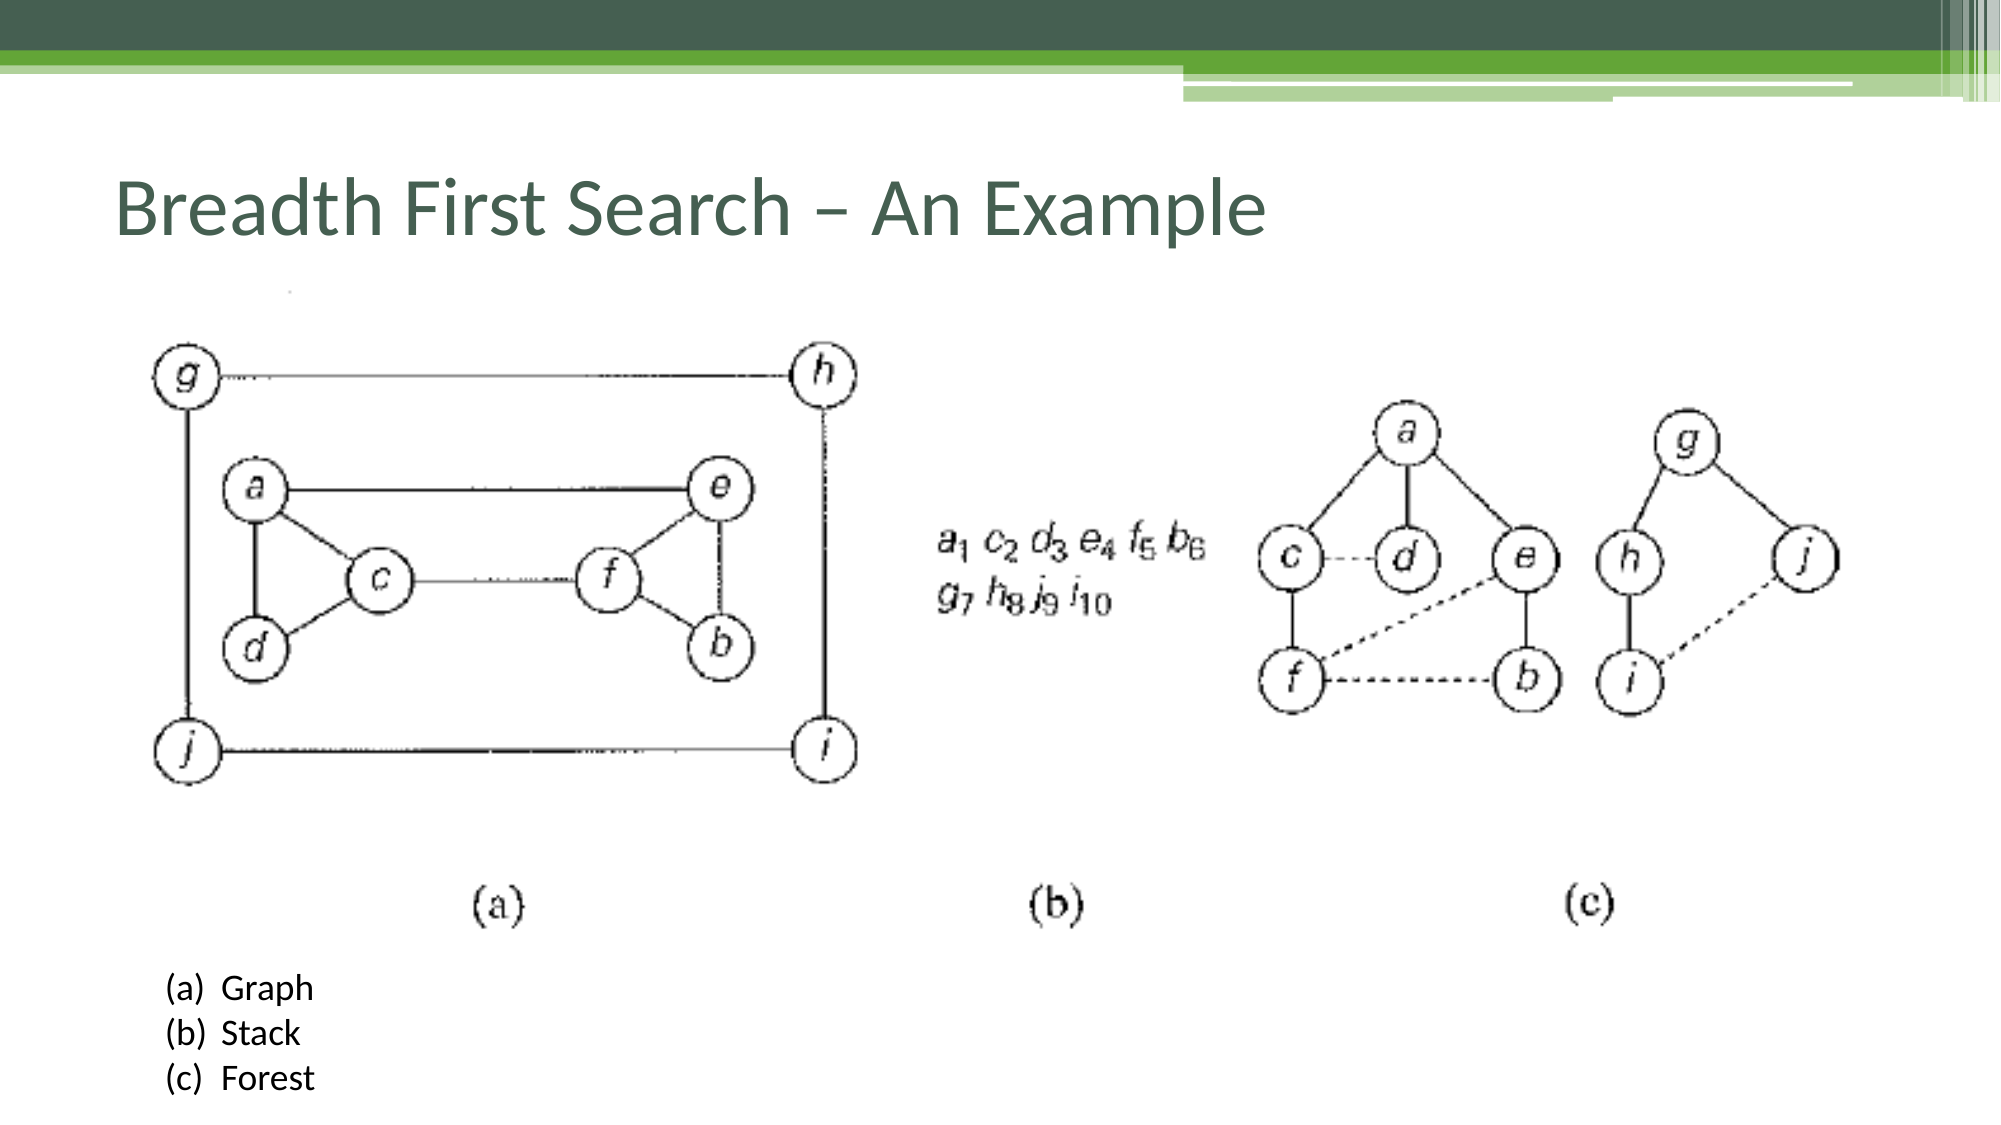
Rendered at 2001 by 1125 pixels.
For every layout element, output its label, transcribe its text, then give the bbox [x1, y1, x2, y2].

title Breadth First Search – An Example [99, 114, 1900, 289]
text_box Graph Stack Forest [150, 957, 1900, 1106]
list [99, 289, 1919, 957]
